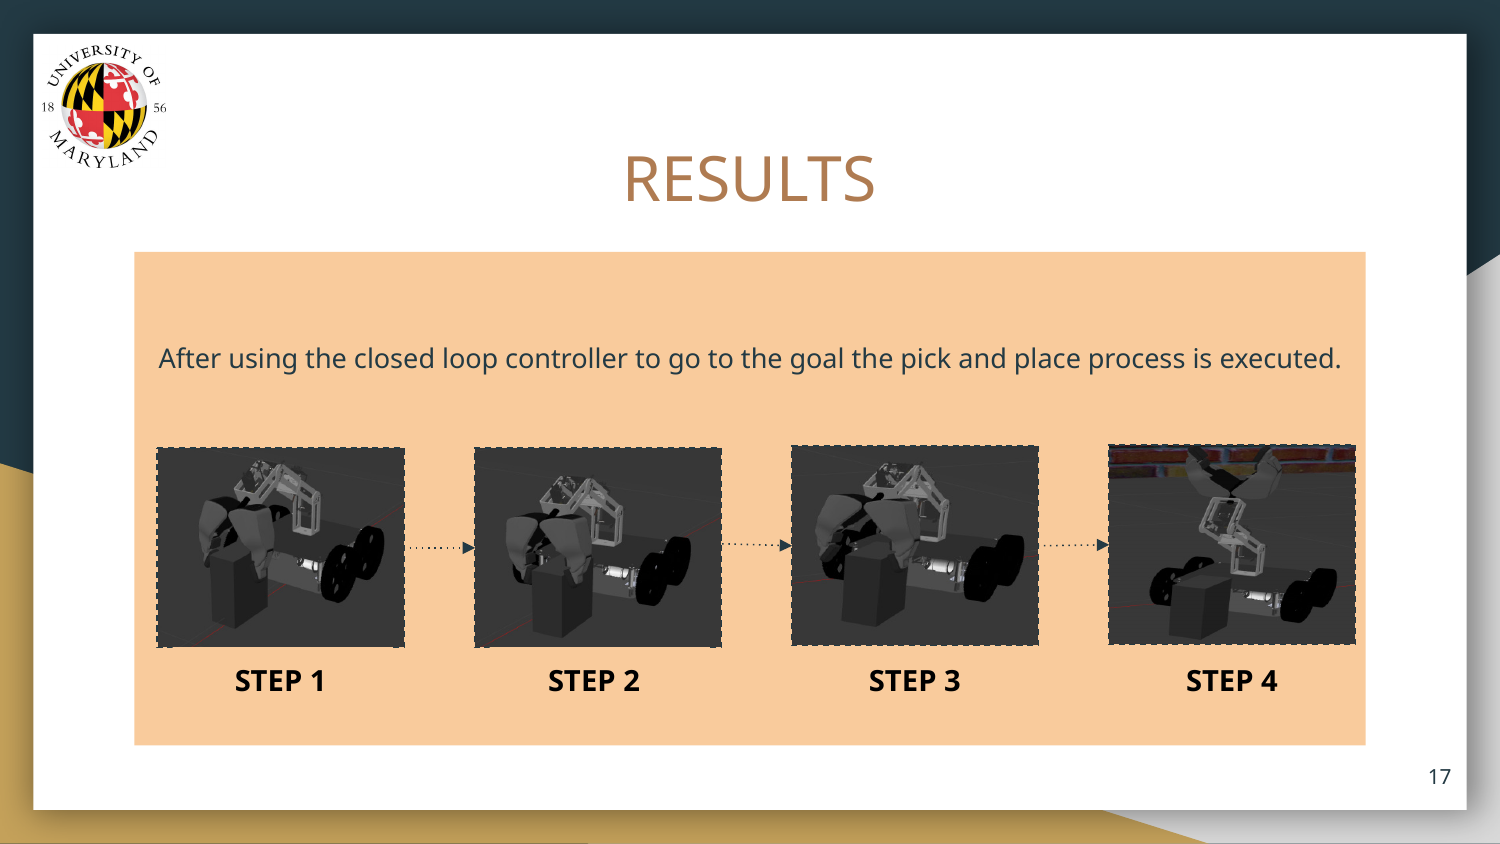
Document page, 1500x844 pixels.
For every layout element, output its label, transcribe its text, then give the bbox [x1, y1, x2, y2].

picture [41, 44, 167, 168]
title RESULTS [134, 124, 1366, 251]
slide_number ‹#› [1376, 745, 1467, 810]
picture [474, 448, 721, 647]
text_box STEP 2 [489, 655, 706, 713]
text_box STEP 3 [806, 653, 1023, 713]
list After using the closed loop controller to go to the goal the pick and place process is executed. [134, 251, 1366, 746]
picture [791, 446, 1038, 645]
picture [1108, 445, 1355, 644]
text_box STEP 1 [172, 655, 389, 713]
text_box STEP 4 [1123, 652, 1340, 713]
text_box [721, 543, 793, 547]
picture [157, 448, 404, 647]
